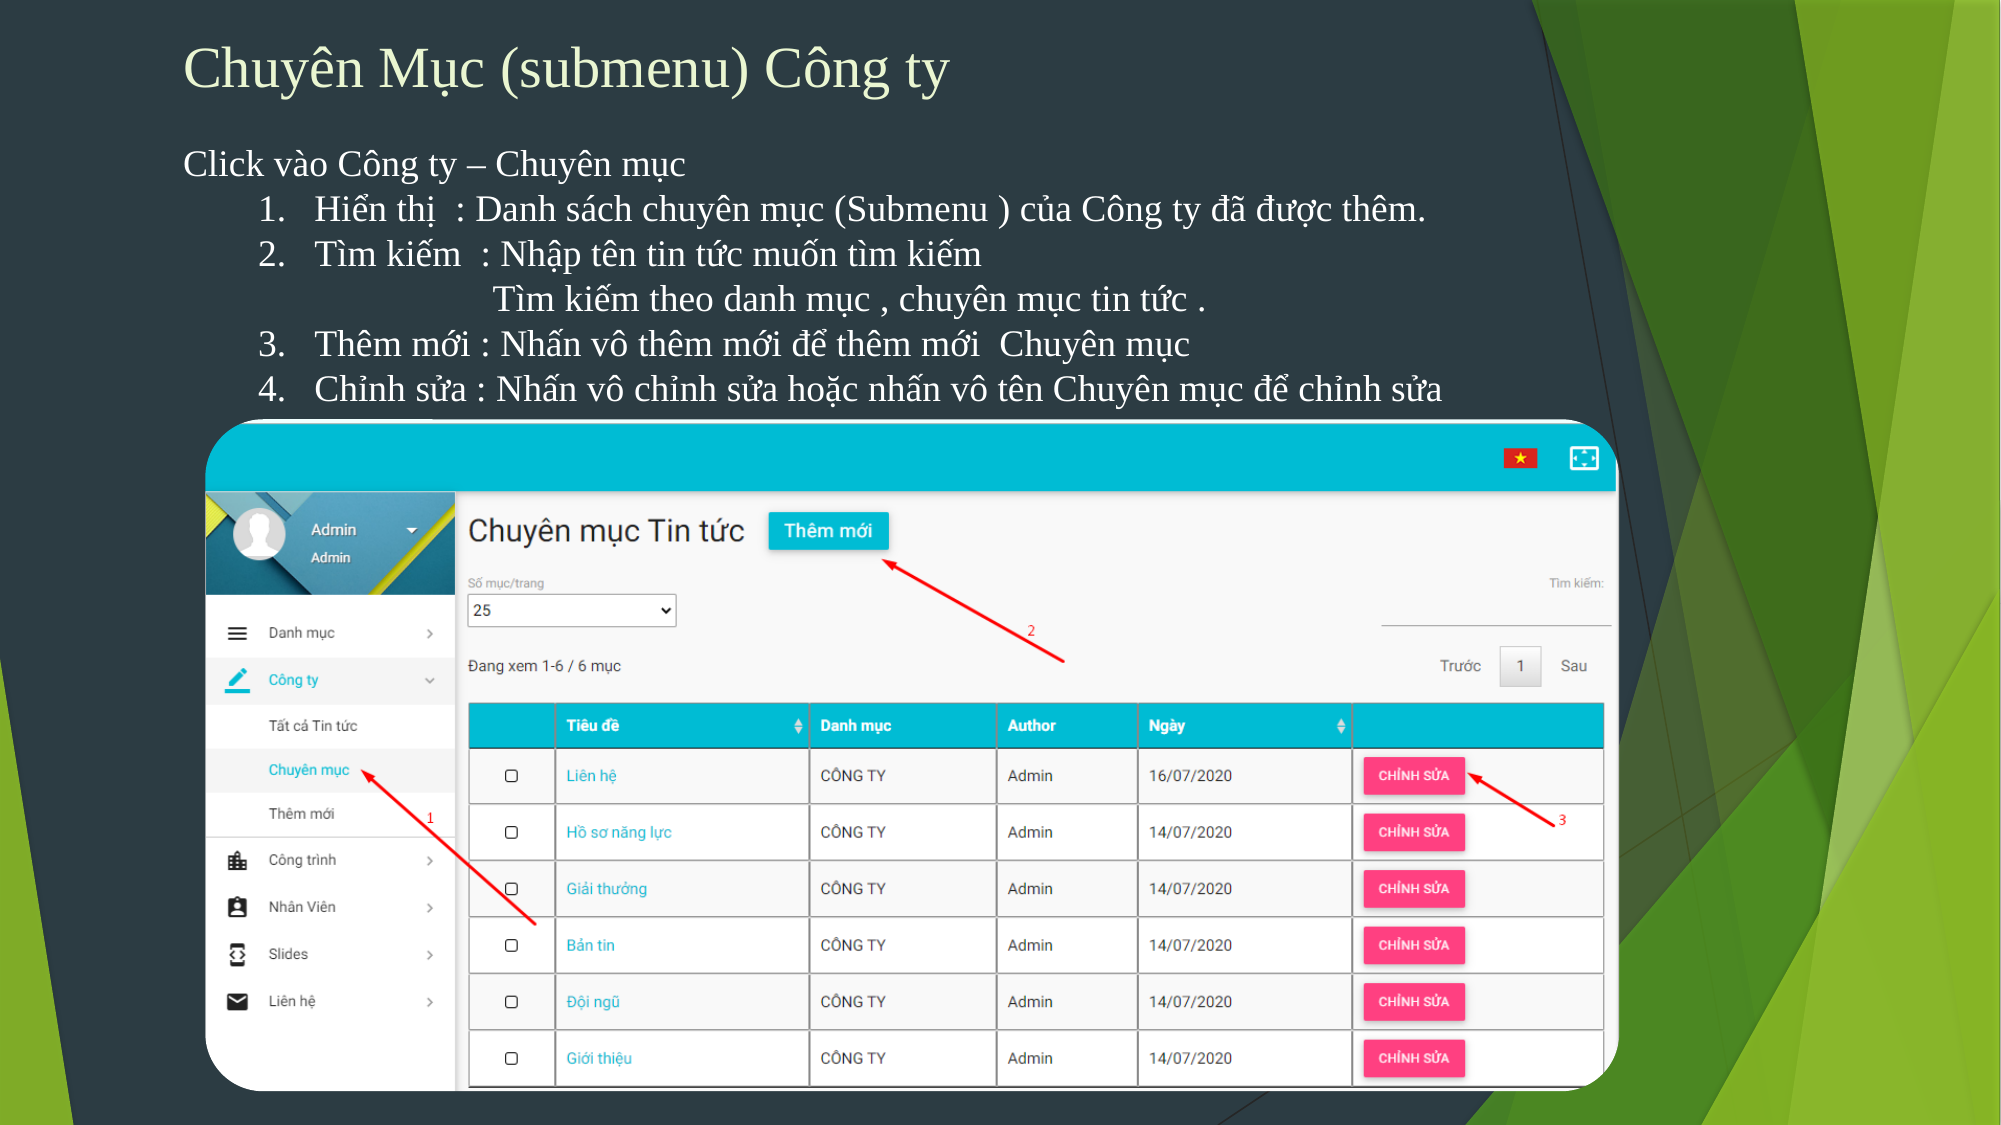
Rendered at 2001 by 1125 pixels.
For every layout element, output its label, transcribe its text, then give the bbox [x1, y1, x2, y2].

text_box Click vào Công ty – Chuyên mục Hiển thị : Danh sách chuyên mục (Submenu ) của Công ty đã được thêm. Tìm kiếm : Nhập tên tin tức muốn tìm kiếm Tìm kiếm theo danh mục , chuyên mục tin tức . Thêm mới : Nhấn vô thêm mới để thêm mới Chuyên mục Chỉnh sửa : Nhấn vô chỉnh sửa hoặc nhấn vô tên Chuyên mục để chỉnh sửa [168, 131, 1544, 417]
picture [204, 418, 1620, 1092]
text_box Chuyên Mục (submenu) Công ty [168, 22, 1544, 107]
